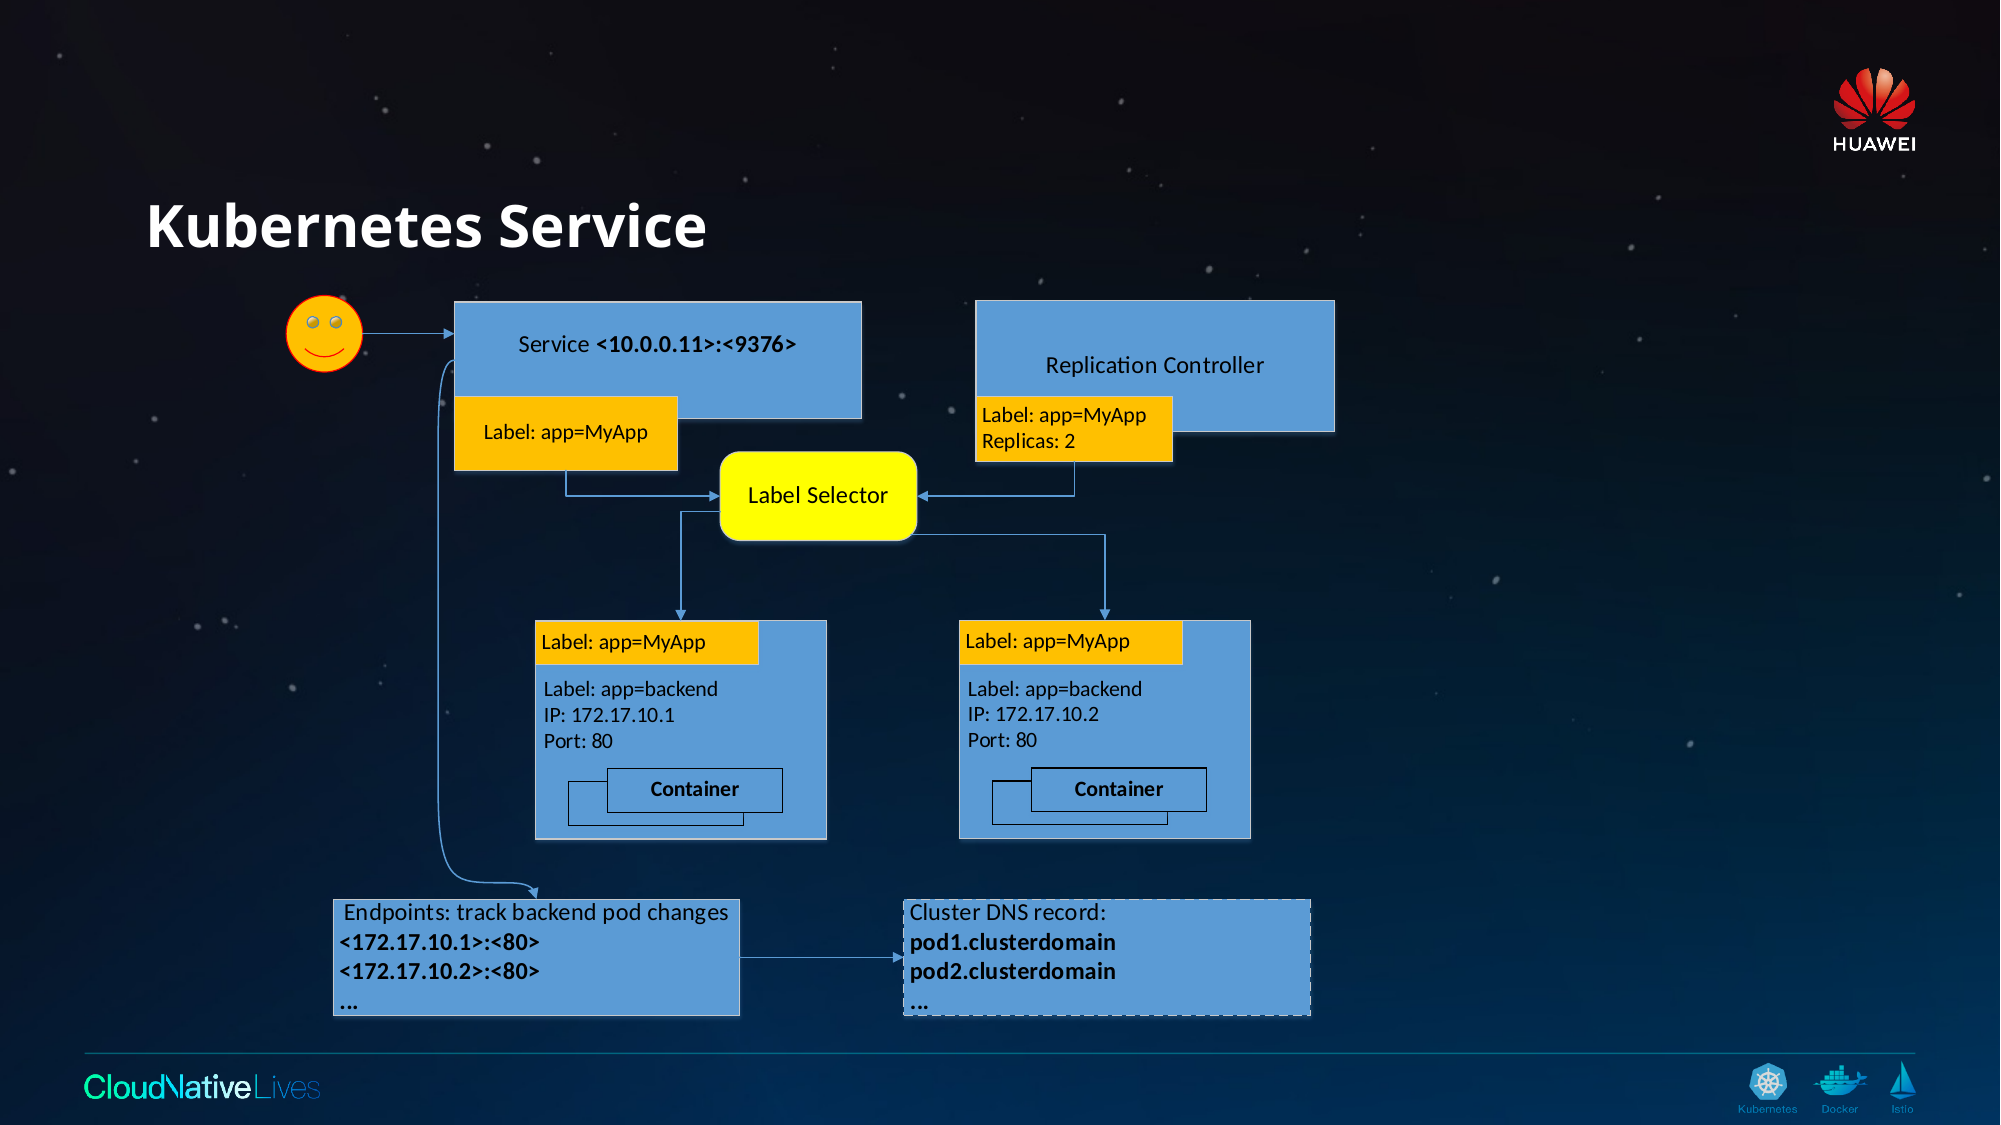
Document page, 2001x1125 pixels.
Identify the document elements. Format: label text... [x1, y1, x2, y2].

title Kubernetes Service [130, 181, 1778, 268]
picture [0, 0, 2000, 1125]
